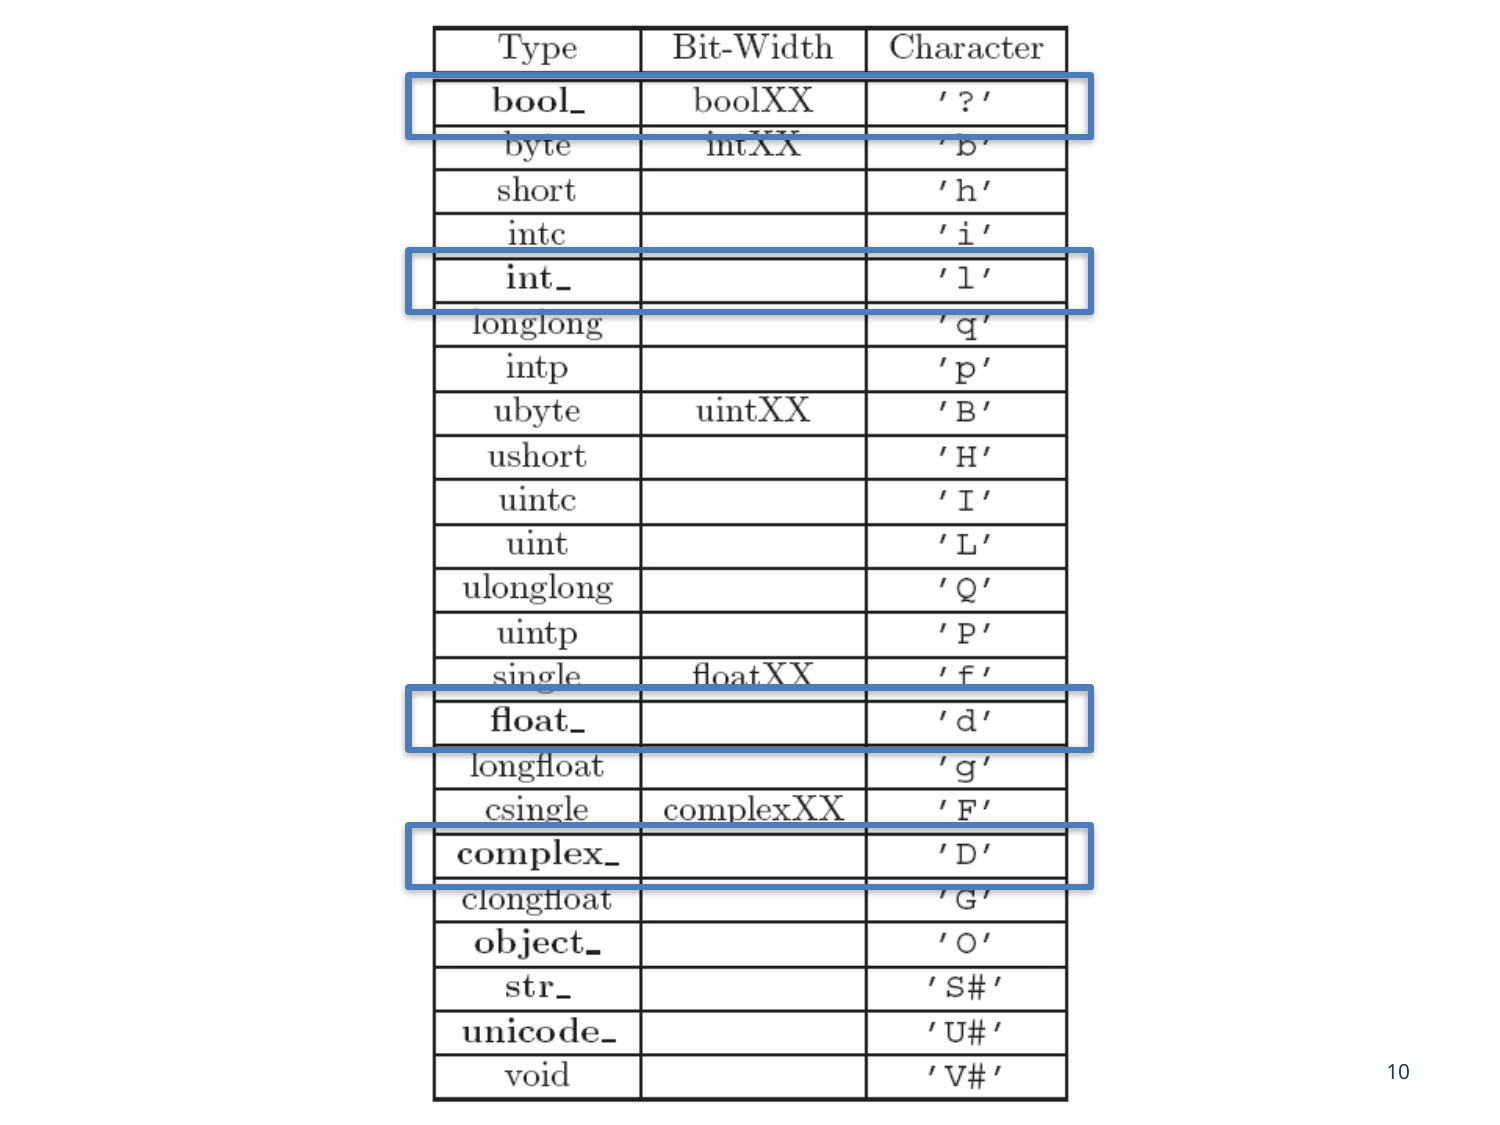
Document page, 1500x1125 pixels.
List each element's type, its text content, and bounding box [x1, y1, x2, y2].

slide_number 10 [1097, 1042, 1425, 1103]
picture [408, 12, 1092, 1113]
